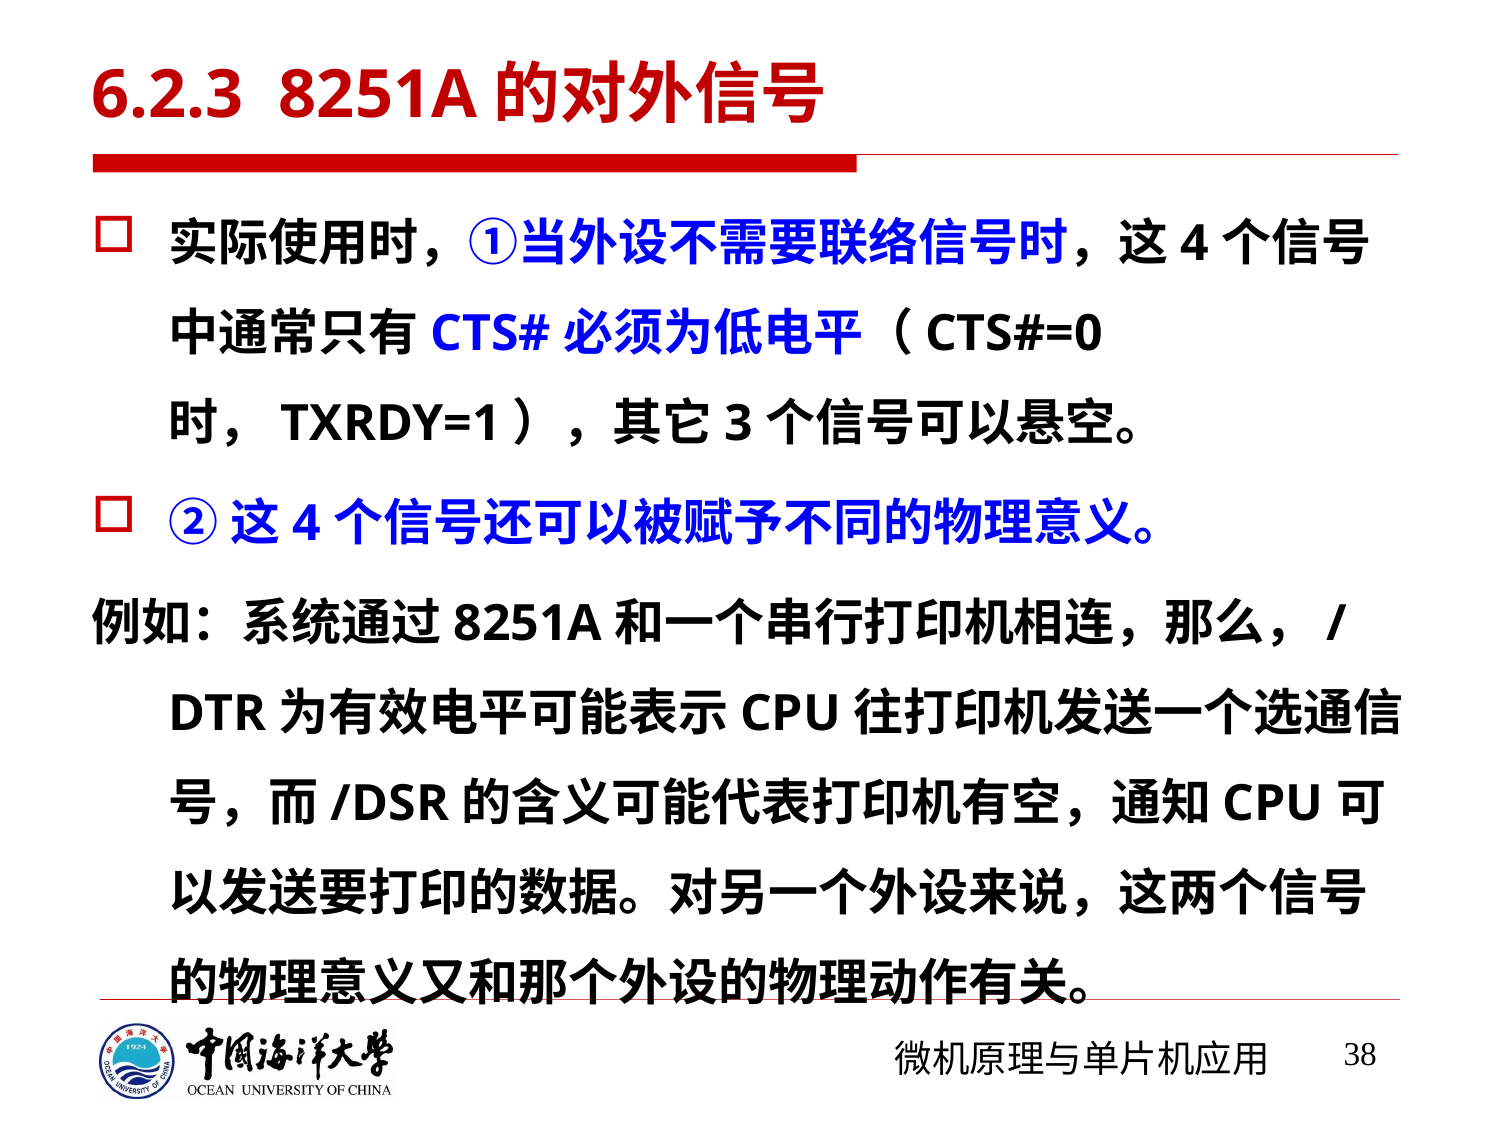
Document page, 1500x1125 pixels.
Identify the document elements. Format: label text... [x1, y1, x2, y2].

slide_number 38 [1328, 1024, 1448, 1103]
text_box 6.2.3 8251A的对外信号 [76, 37, 1427, 145]
list 实际使用时，①当外设不需要联络信号时，这4个信号中通常只有CTS#必须为低电平（CTS#=0时，TXRDY=1），其它3个信号可以悬空。 ②这4个信号还可以被赋予不同的物理意义。 例如：系统通过8251A和一个串行打印机相连，那么，/DTR为有效电平可能表示CPU往打印机发送一个选通信 号，而/DSR的含义可能代表打印机有空，通知CPU可以发送要打印的数据。对另一个外设来说，这两个信号的物理意义又和那个外设的物理动作有关。 [76, 172, 1427, 1017]
picture [99, 1017, 396, 1099]
